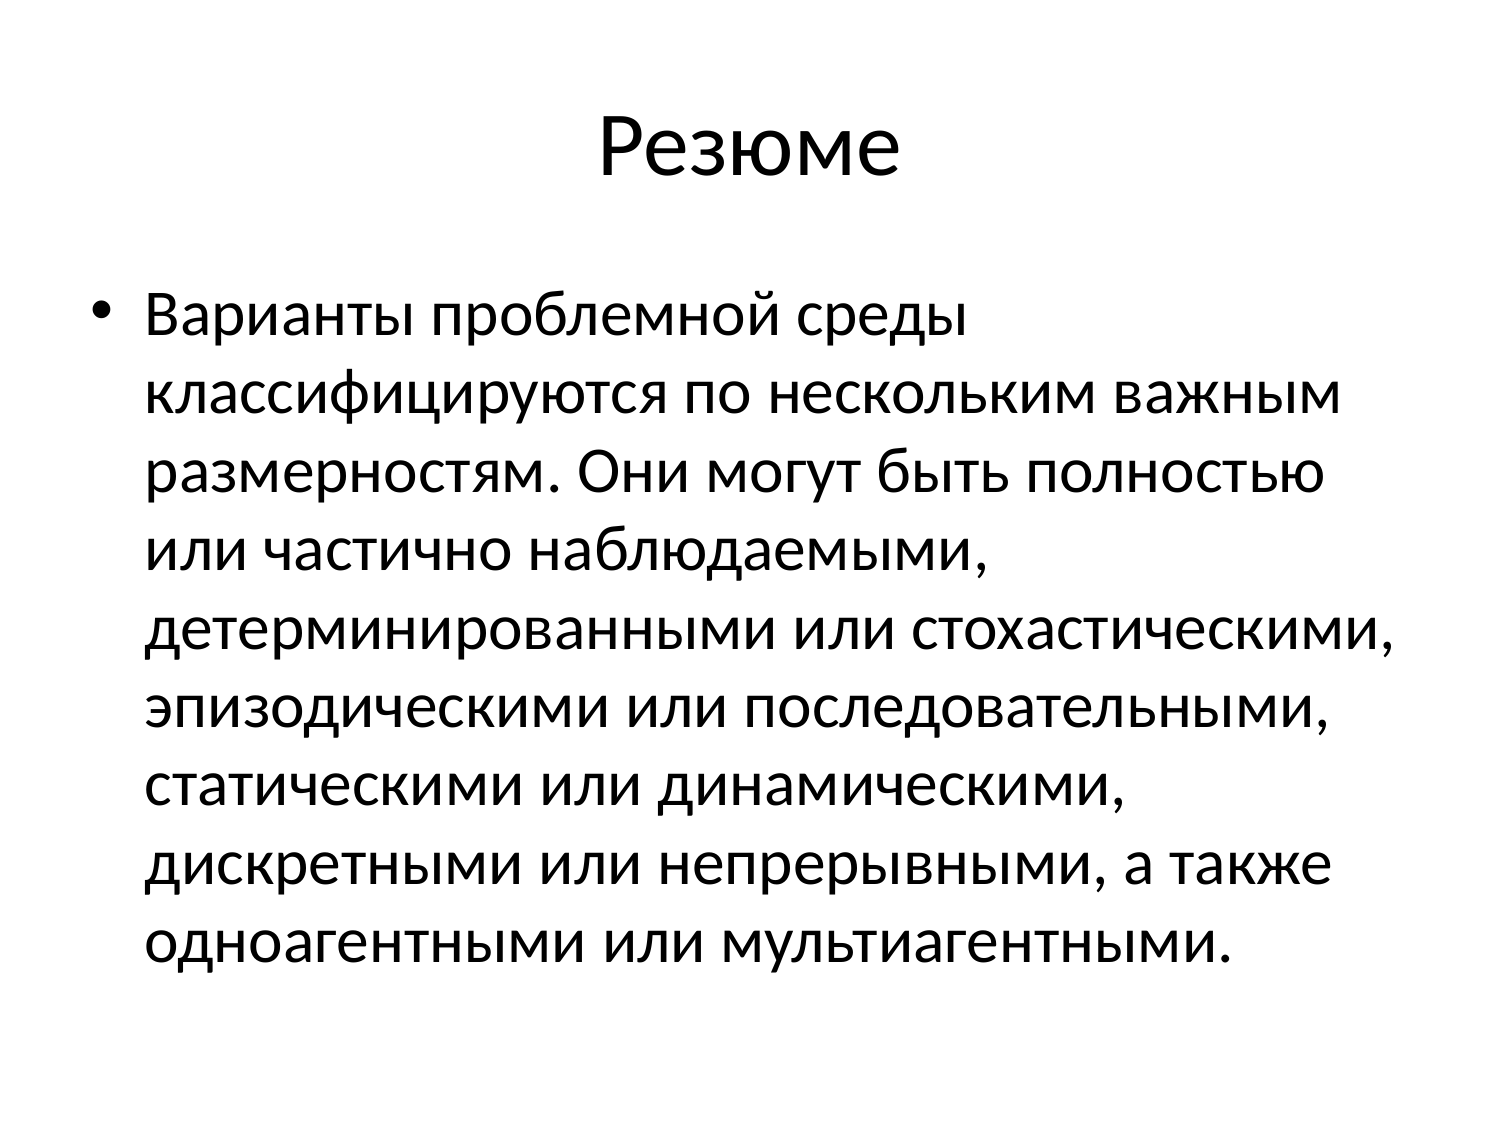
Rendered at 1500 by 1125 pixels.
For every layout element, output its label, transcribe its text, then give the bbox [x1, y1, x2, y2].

title Резюме [75, 45, 1425, 233]
list Варианты проблемной среды классифицируются по нескольким важным размерностям. Они могут быть полностью или частично наблюдаемыми, детерминированными или стохастическими, эпизодическими или последовательными, статическими или динамическими, дискретными или непрерывными, а также одноагентными или мультиагентными. [75, 262, 1425, 1005]
